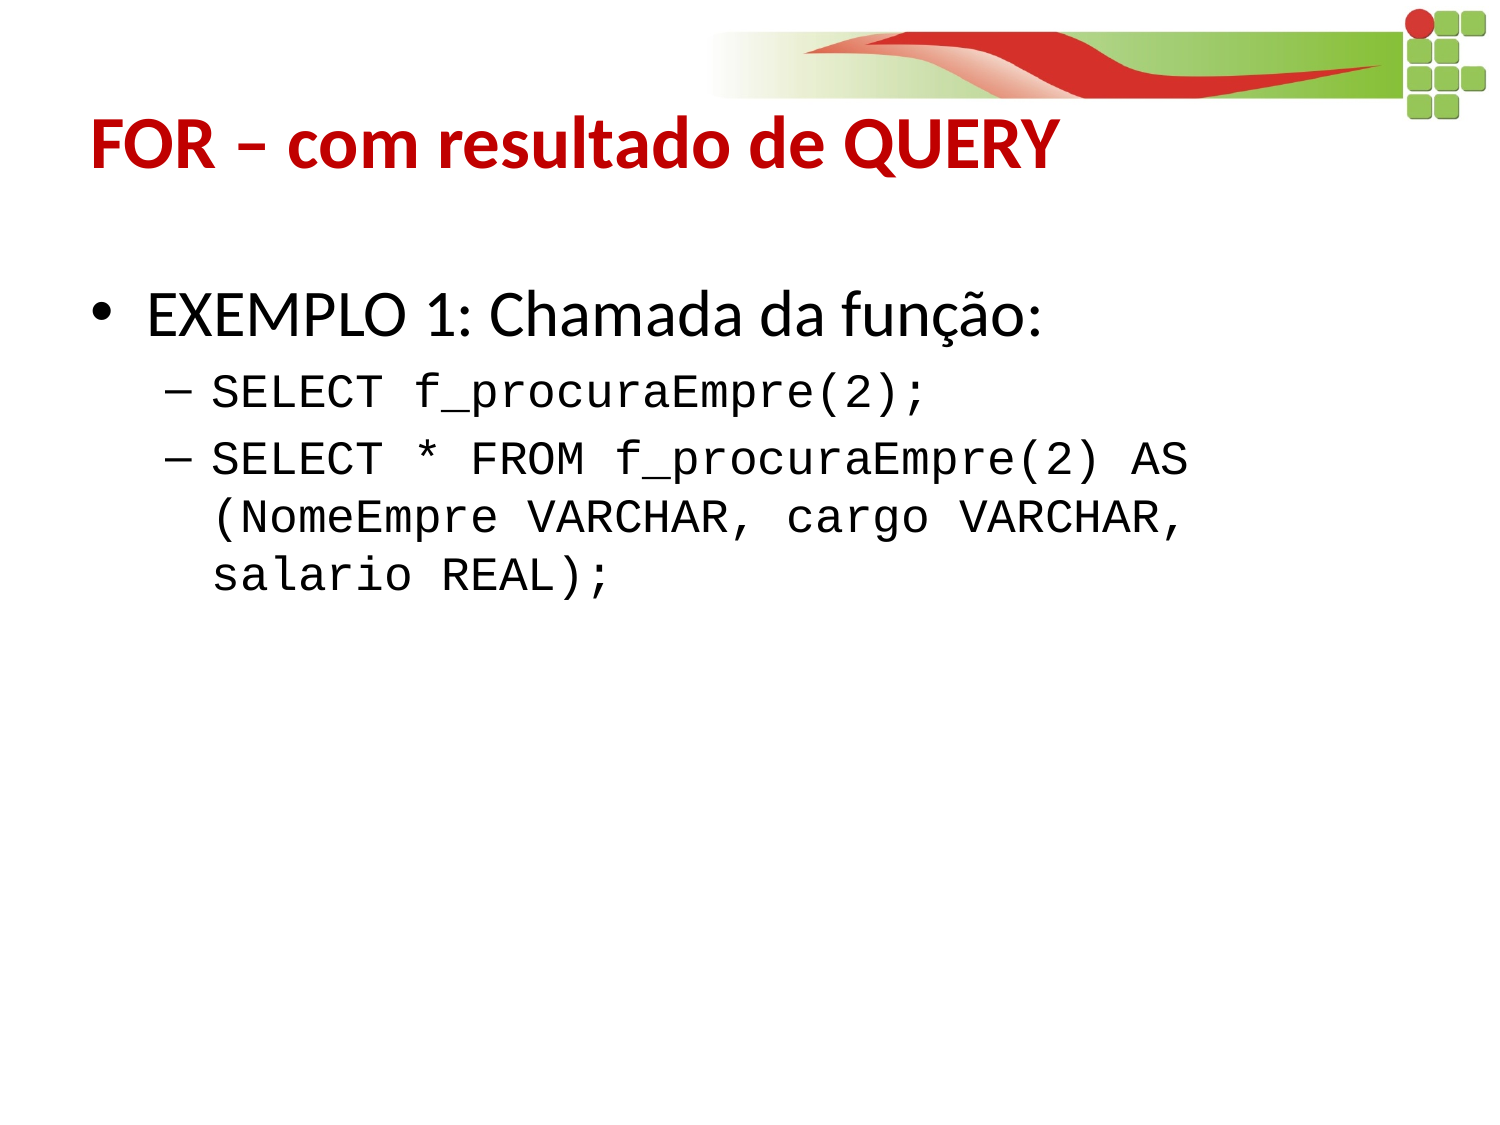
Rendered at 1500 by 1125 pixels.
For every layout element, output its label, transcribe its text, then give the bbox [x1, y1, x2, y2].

list EXEMPLO 1: Chamada da função: SELECT f_procuraEmpre(2); SELECT * FROM f_procuraEmpre(2) AS (NomeEmpre VARCHAR, cargo VARCHAR, salario REAL); [75, 262, 1425, 1094]
title FOR – com resultado de QUERY [75, 45, 1425, 233]
picture [703, 6, 1489, 122]
